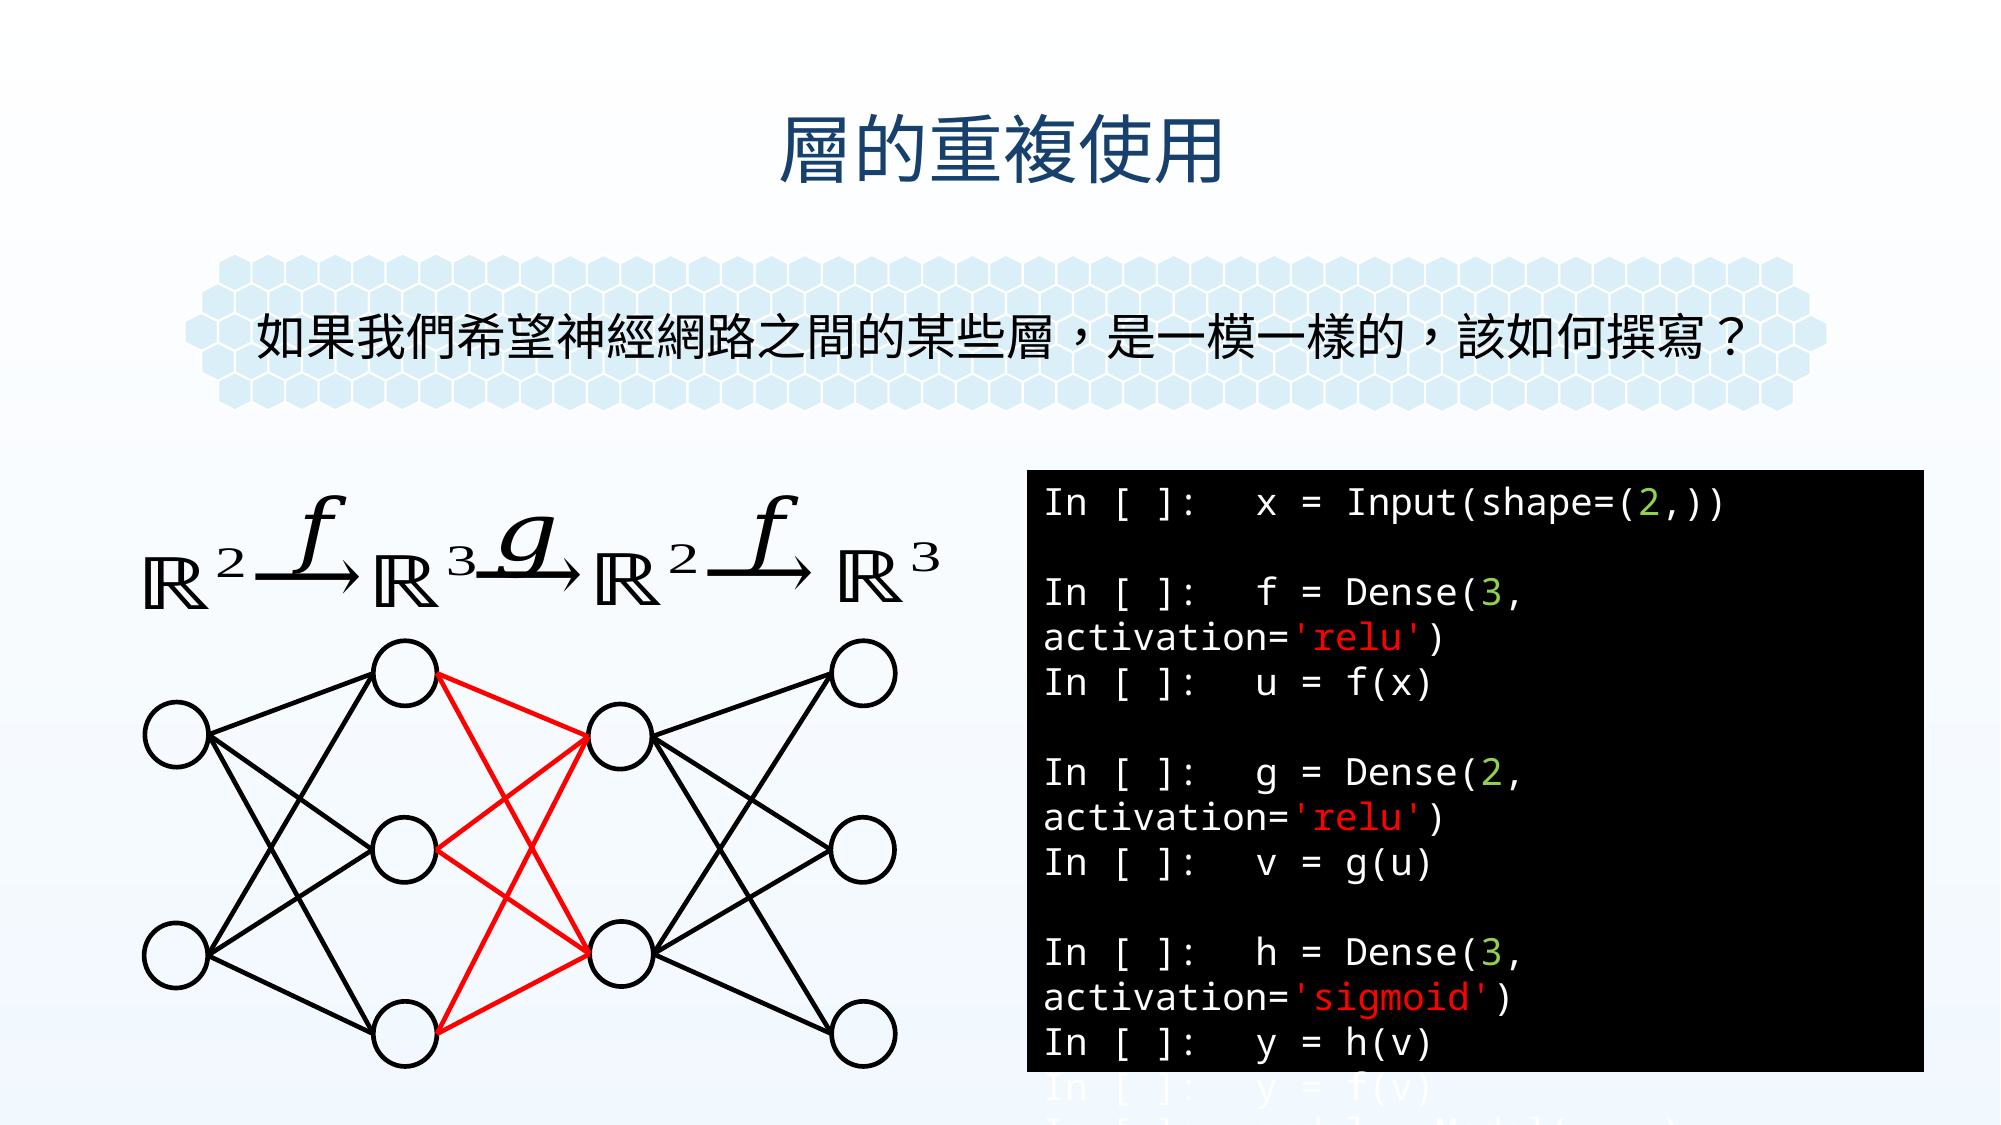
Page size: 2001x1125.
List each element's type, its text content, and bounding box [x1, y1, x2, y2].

text_box [143, 701, 207, 769]
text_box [653, 673, 832, 955]
text_box [830, 1000, 897, 1068]
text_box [207, 956, 374, 1034]
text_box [436, 955, 590, 1034]
text_box [372, 1000, 438, 1068]
text_box [832, 816, 896, 884]
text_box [653, 955, 832, 1034]
text_box In [ ]: x = Input(shape=(2,)) In [ ]: f = Dense(3, activation='relu') In [ ]: u = f(x) In [ ]: g = Dense(2, activation='relu') In [ ]: v = g(u) In [ ]: h = Dense(3, activation='sigmoid') In [ ]: y = h(v) In [ ]: y = f(v) In [ ]: model = Model(x, y) [1027, 470, 1924, 1072]
text_box [830, 639, 897, 707]
text_box [590, 920, 651, 988]
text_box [207, 673, 374, 956]
text_box [590, 702, 651, 771]
text_box [374, 816, 436, 884]
text_box [143, 921, 207, 990]
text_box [436, 673, 590, 955]
text_box [372, 639, 438, 707]
text_box 層的重複使用 [764, 94, 1244, 200]
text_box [184, 253, 1828, 413]
